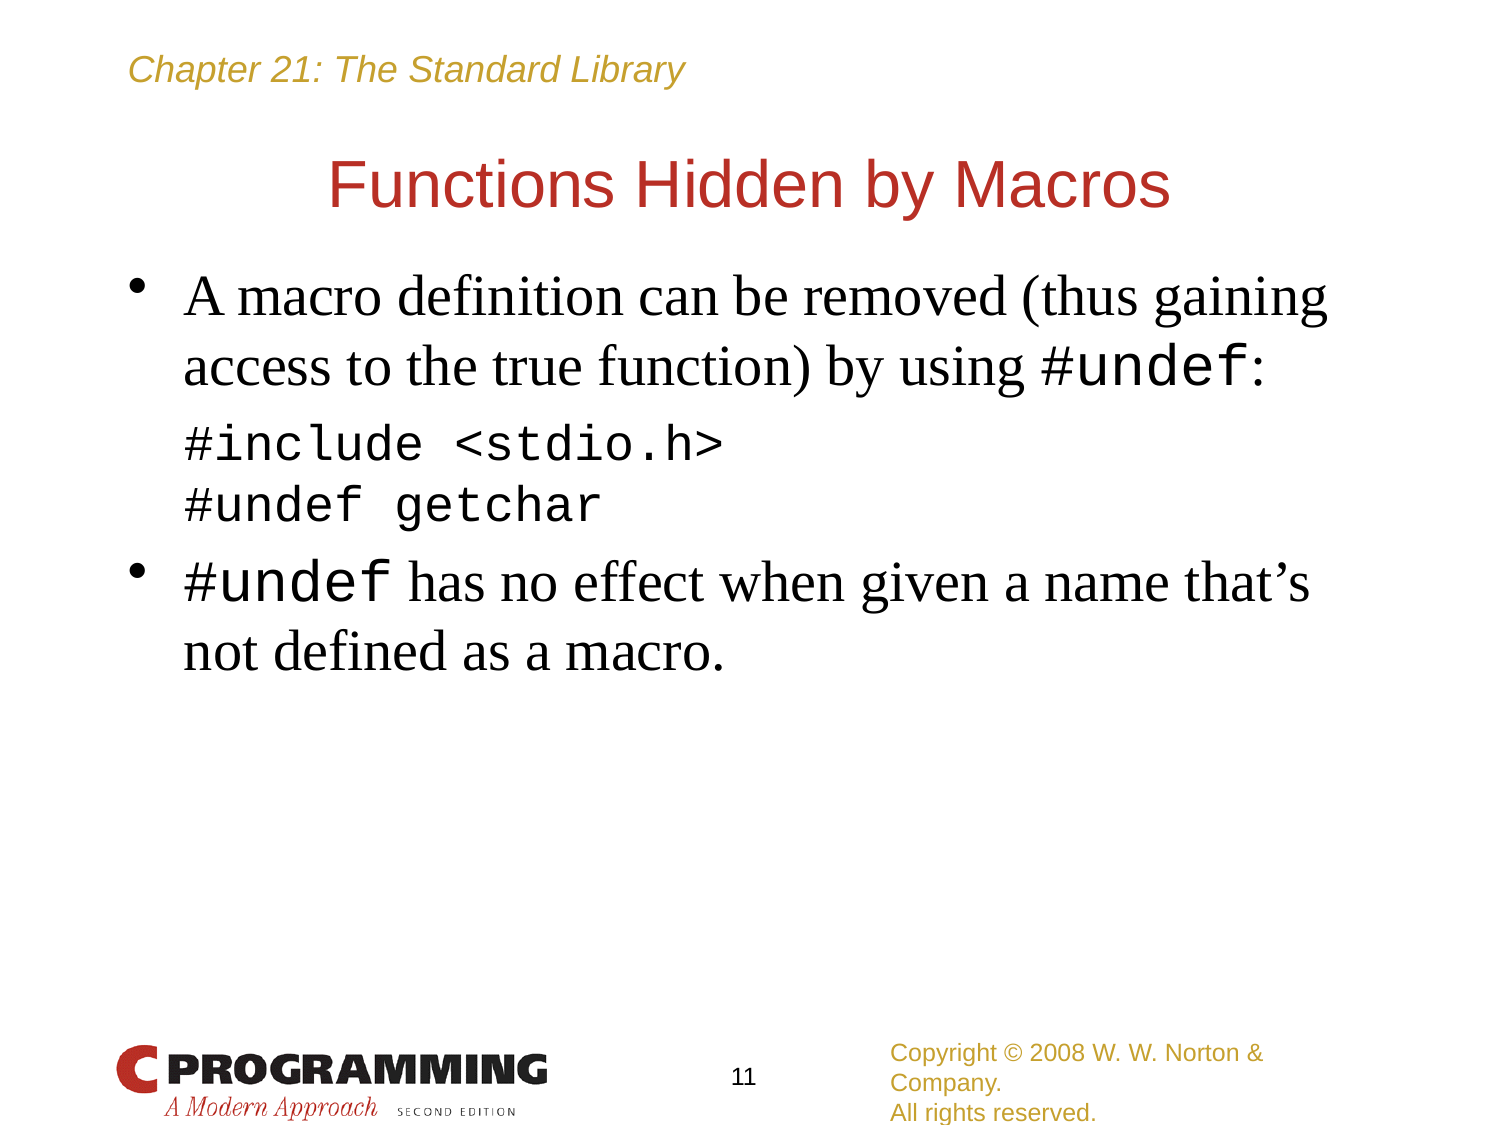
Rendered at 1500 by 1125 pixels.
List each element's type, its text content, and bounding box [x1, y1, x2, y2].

slide_number 11 [687, 1049, 801, 1101]
picture [112, 1041, 550, 1123]
title Functions Hidden by Macros [112, 125, 1388, 238]
list A macro definition can be removed (thus gaining access to the true function) by using #undef: #include <stdio.h> #undef getchar #undef has no effect when given a name that’s not defined as a macro. [112, 249, 1388, 1038]
footer Copyright © 2008 W. W. Norton & Company. All rights reserved. [874, 1043, 1388, 1119]
